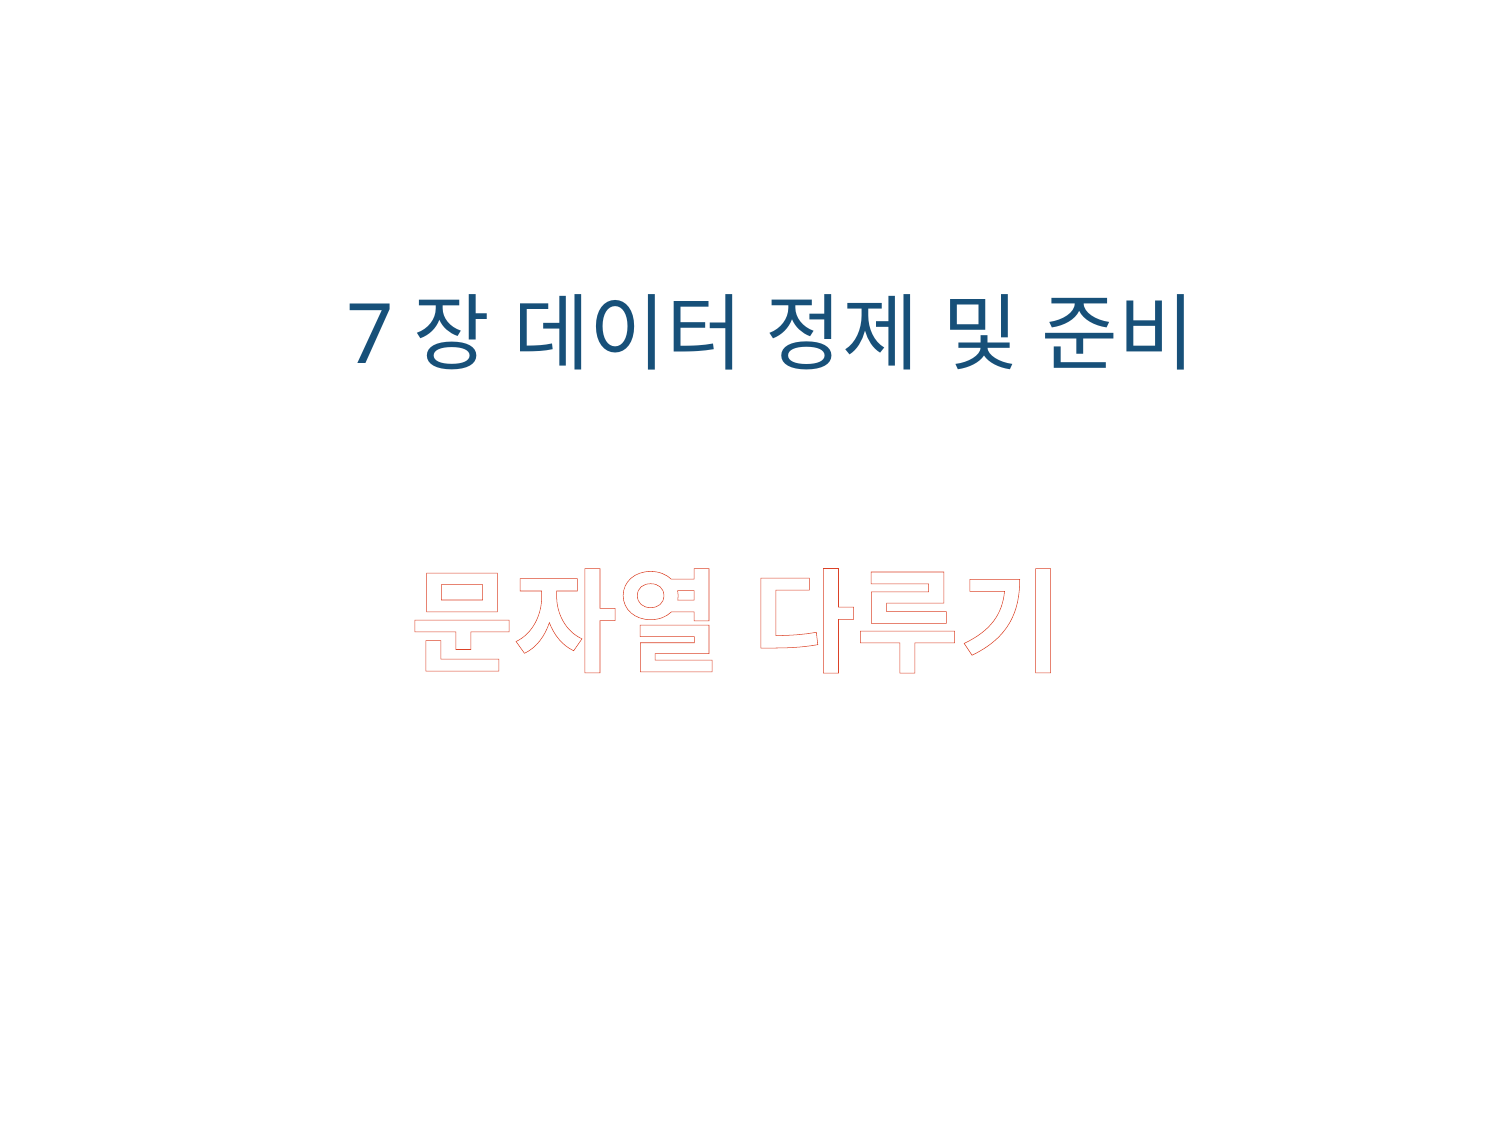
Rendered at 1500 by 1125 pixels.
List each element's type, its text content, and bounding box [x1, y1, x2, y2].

text_box 문자열 다루기 [395, 542, 1078, 693]
text_box 7장 데이터 정제 및 준비 [330, 273, 1210, 489]
